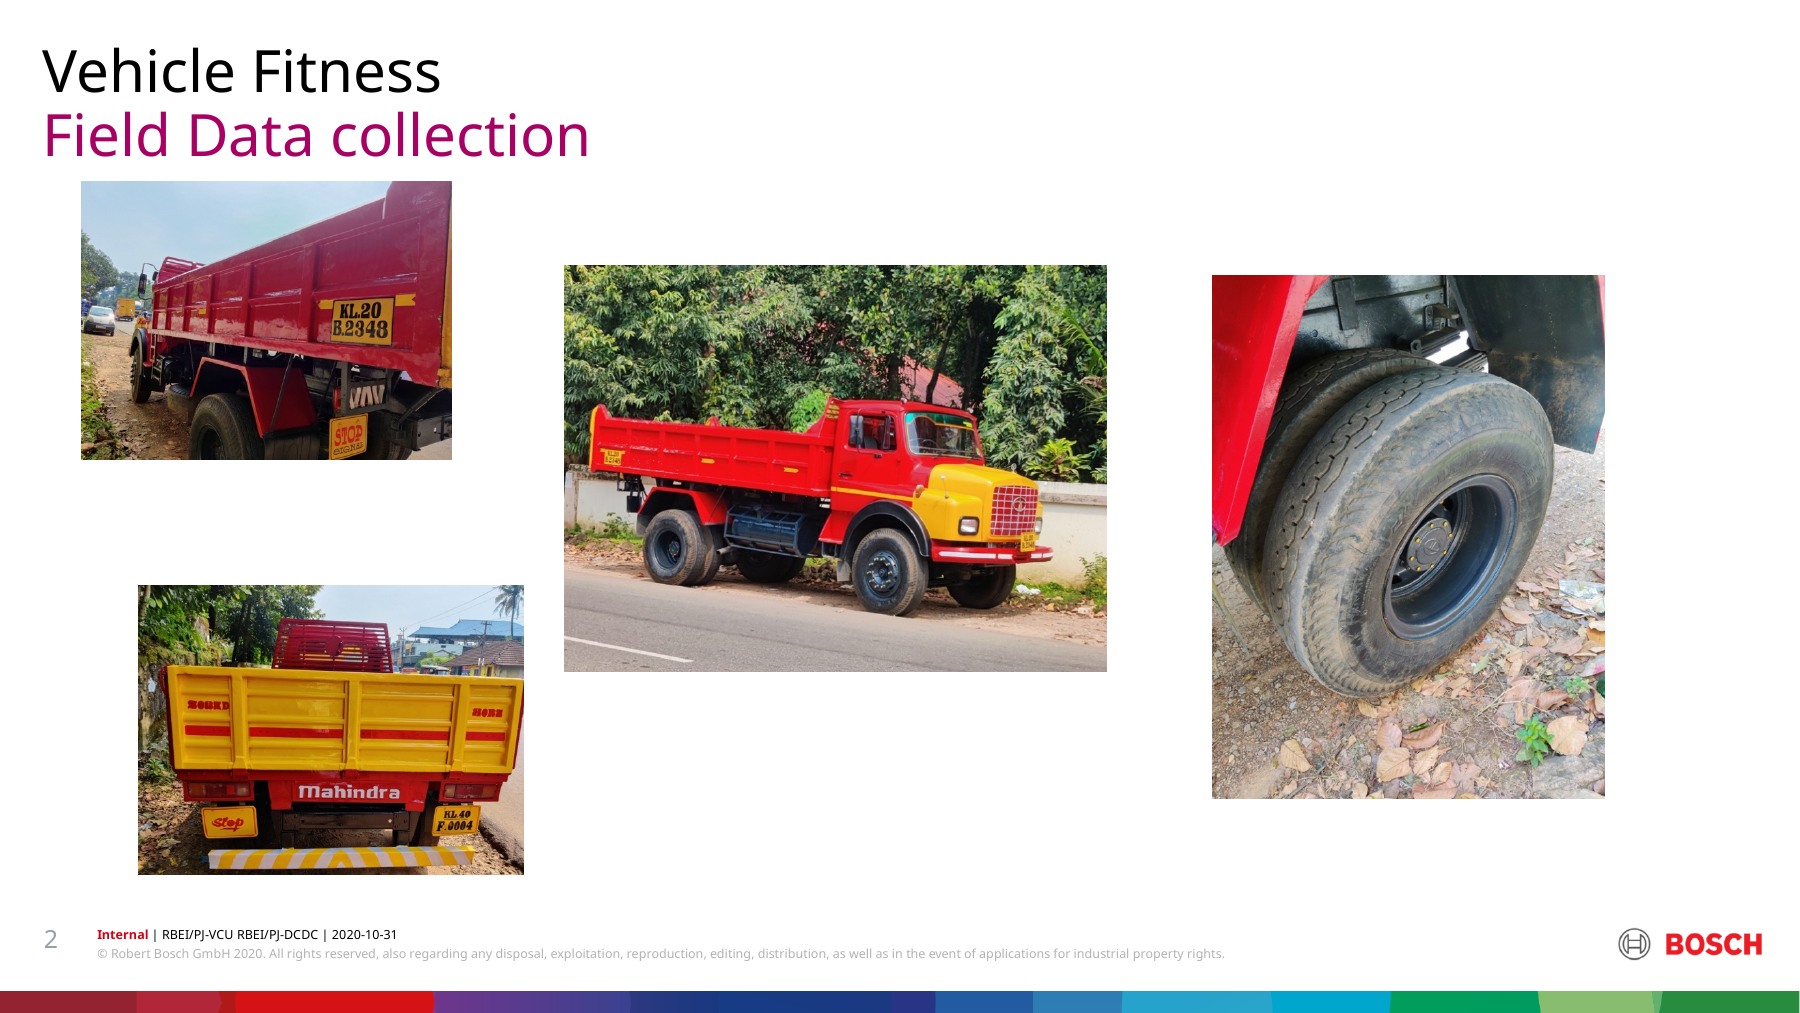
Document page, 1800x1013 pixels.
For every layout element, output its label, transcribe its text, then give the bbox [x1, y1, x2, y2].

picture [81, 181, 452, 460]
list Vehicle Fitness [42, 42, 1757, 107]
picture [564, 265, 1107, 672]
picture [1390, 896, 1800, 1013]
title Field Data collection [42, 107, 1757, 171]
slide_number 2 [43, 923, 92, 991]
picture [0, 905, 1272, 1013]
picture [137, 585, 524, 875]
picture [1212, 275, 1605, 799]
